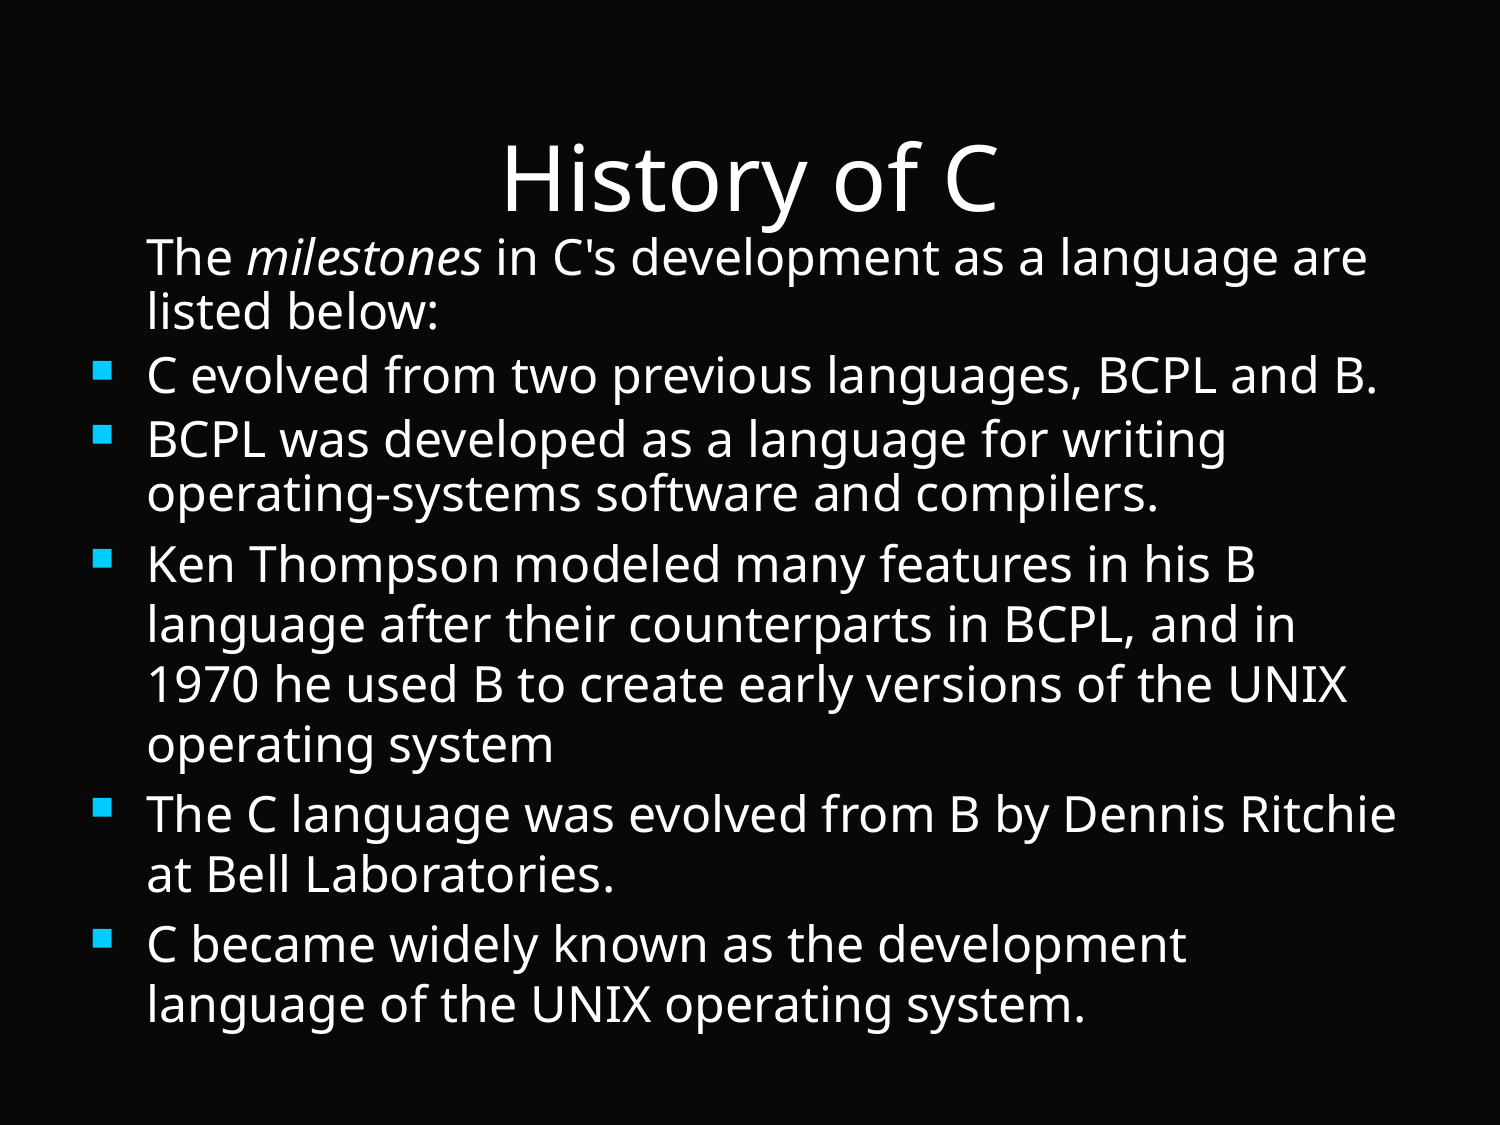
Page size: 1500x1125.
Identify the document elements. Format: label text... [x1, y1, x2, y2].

list The milestones in C's development as a language are listed below: C evolved from two previous languages, BCPL and B. BCPL was developed as a language for writing operating-systems software and compilers. Ken Thompson modeled many features in his B language after their counterparts in BCPL, and in 1970 he used B to create early versions of the UNIX operating system The C language was evolved from B by Dennis Ritchie at Bell Laboratories. C became widely known as the development language of the UNIX operating system. [74, 224, 1426, 901]
title History of C [74, 62, 1426, 224]
